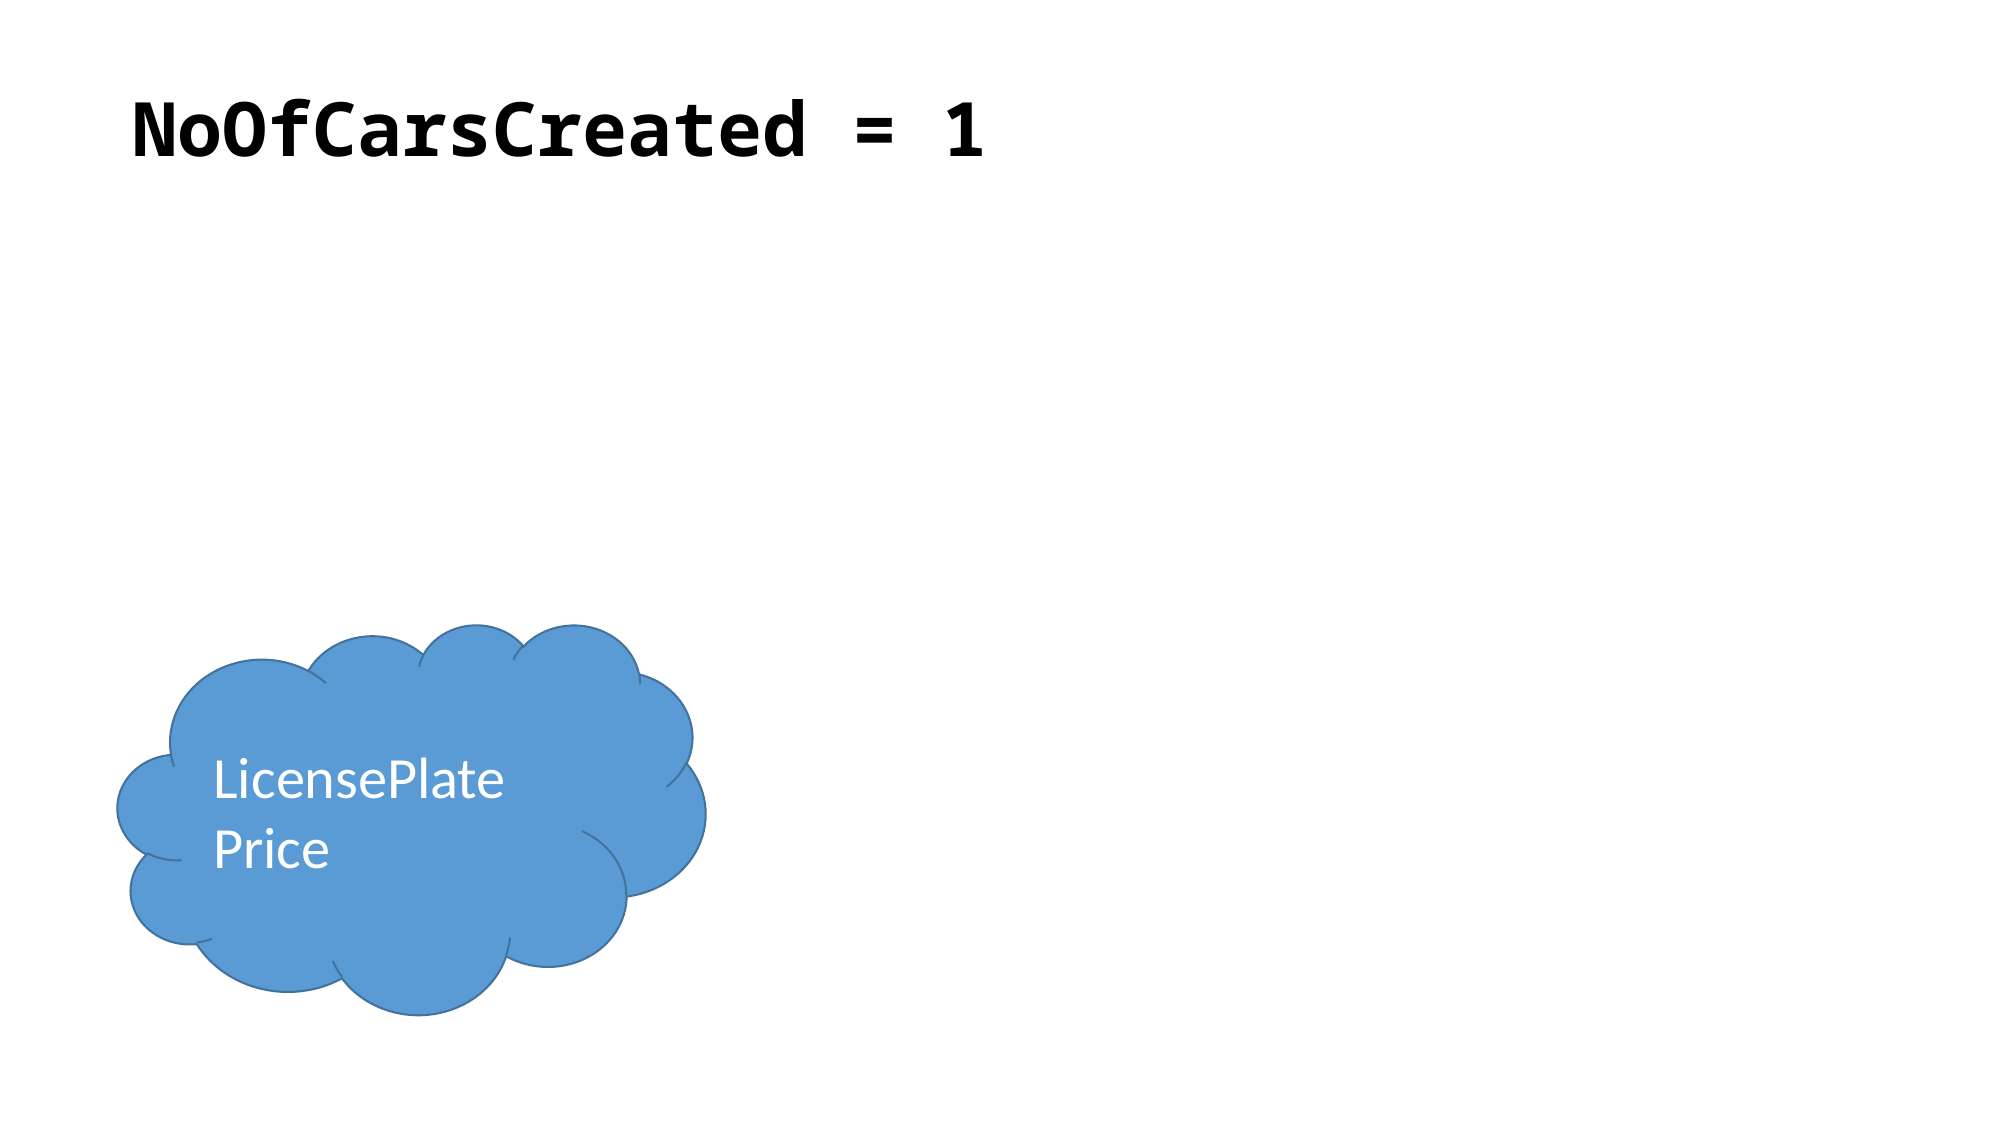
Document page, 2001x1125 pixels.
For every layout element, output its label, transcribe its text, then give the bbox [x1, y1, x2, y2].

text_box LicensePlate Price [116, 624, 707, 1017]
text_box NoOfCarsCreated = 1 [117, 74, 1114, 179]
